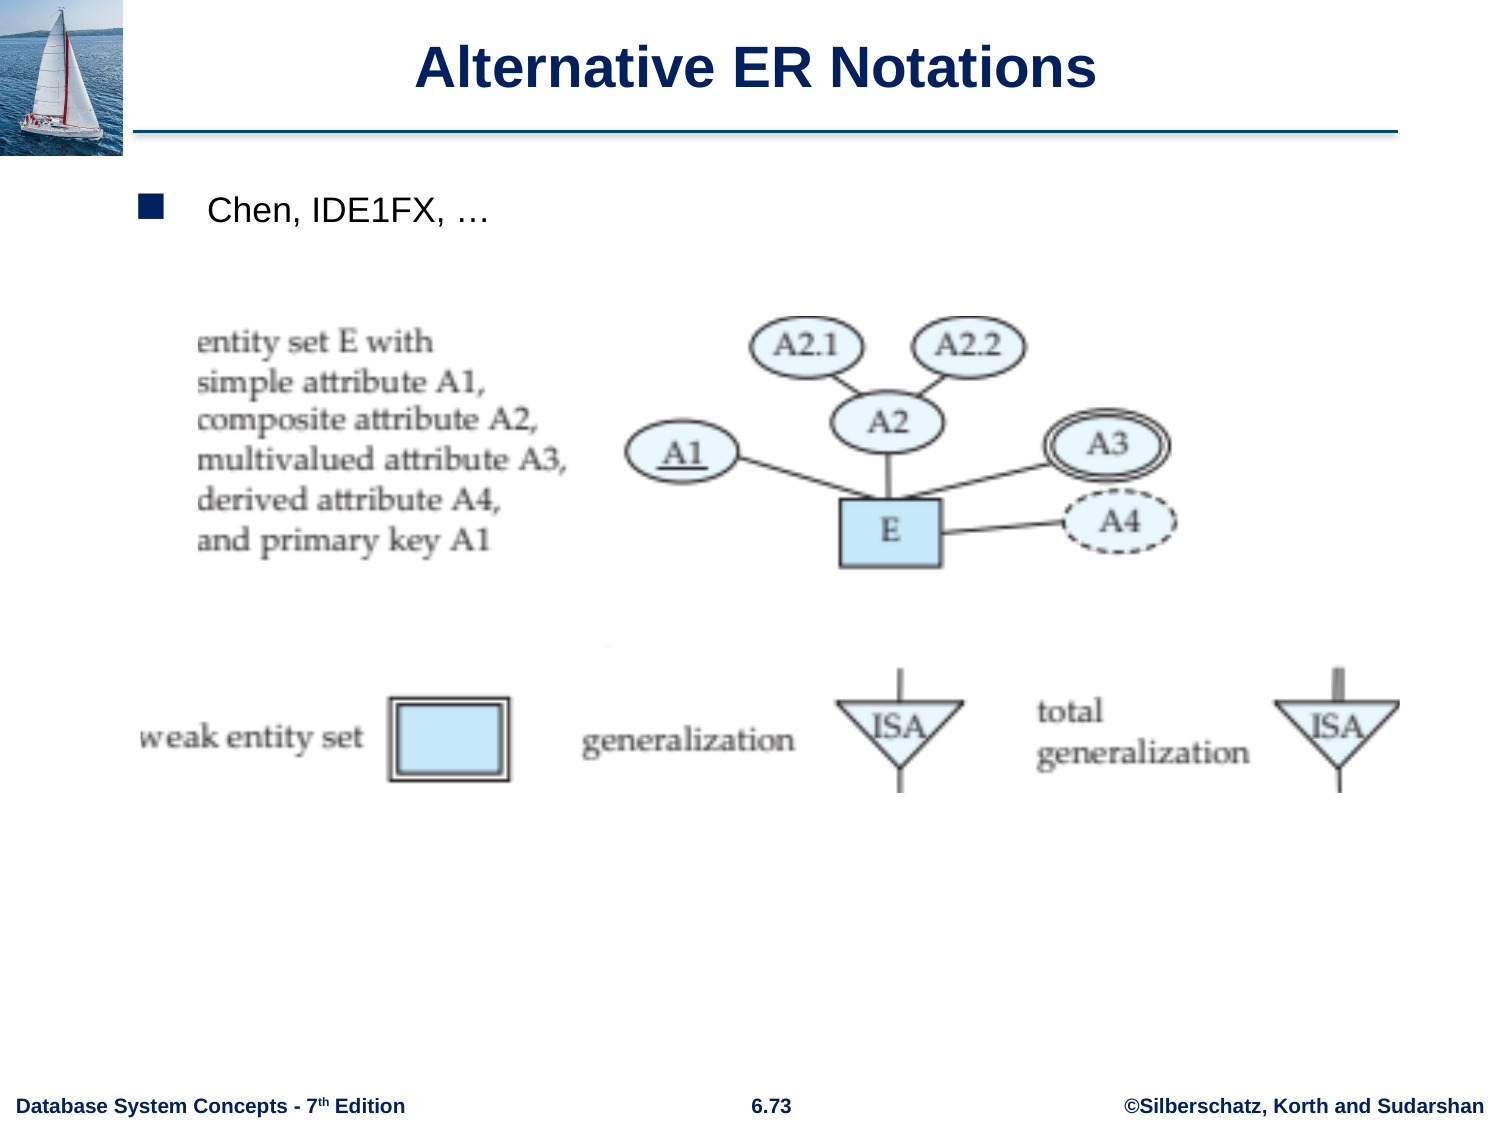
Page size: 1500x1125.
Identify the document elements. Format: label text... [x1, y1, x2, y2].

picture [197, 315, 1238, 587]
list Chen, IDE1FX, … [126, 179, 1415, 256]
picture [140, 645, 1400, 793]
title Alternative ER Notations [125, 3, 1388, 108]
picture [0, 0, 123, 156]
